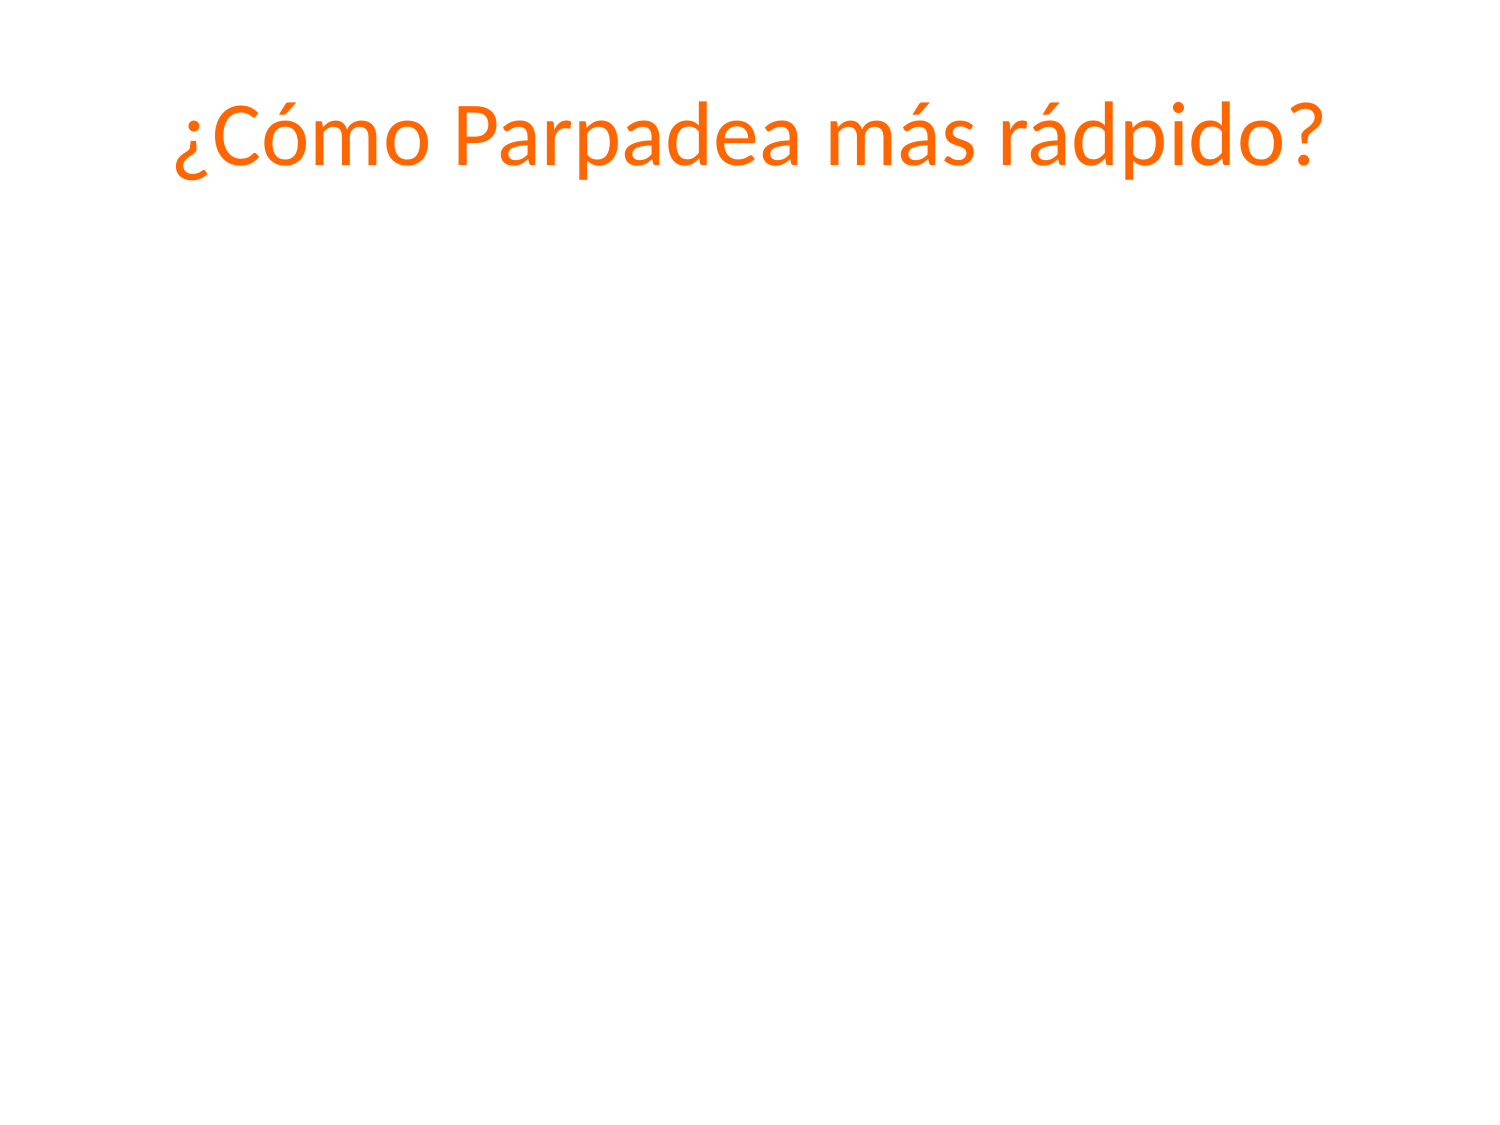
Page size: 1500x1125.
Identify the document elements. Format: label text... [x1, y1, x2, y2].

title ¿Cómo Parpadea más rádpido? [75, 45, 1425, 214]
